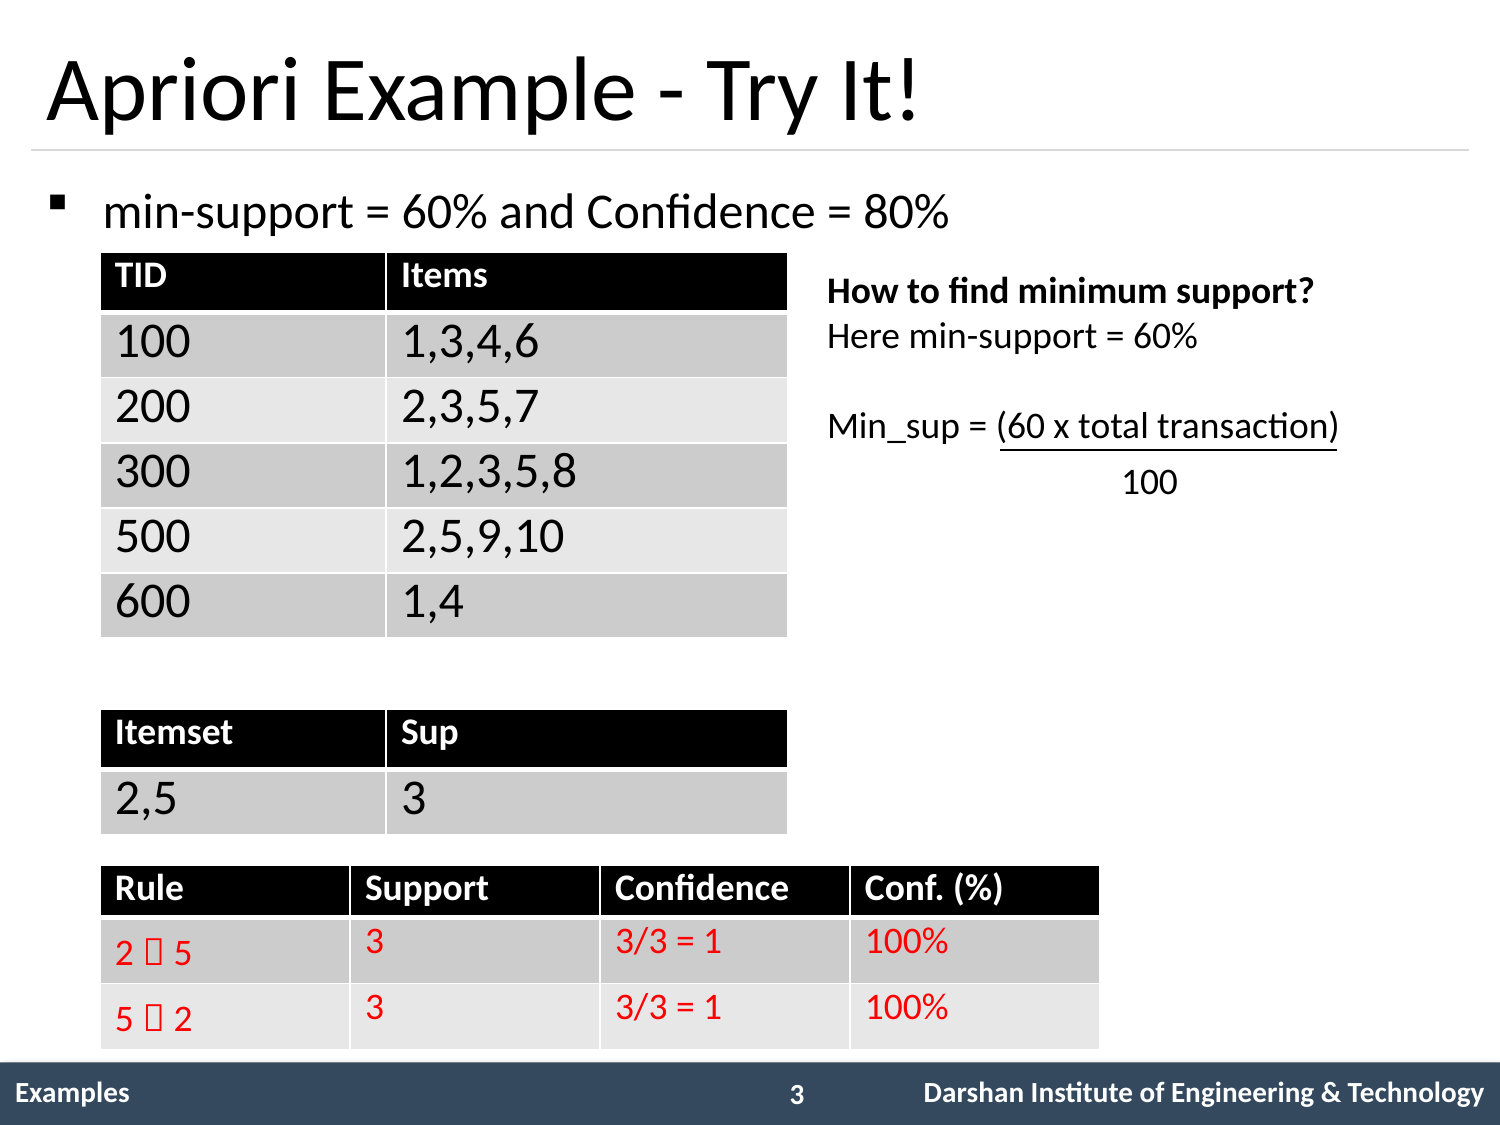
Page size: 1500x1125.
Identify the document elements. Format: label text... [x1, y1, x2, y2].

table_header Conf. (%) [851, 866, 1099, 915]
table_header TID [101, 253, 385, 310]
table_cell 1,3,4,6 [387, 315, 787, 377]
title Apriori Example - Try It! [31, 17, 1469, 150]
table_cell 100% [851, 984, 1099, 1049]
table_cell 2,5 [101, 772, 385, 834]
table_cell 3/3 = 1 [601, 984, 849, 1049]
table_cell 1,2,3,5,8 [387, 444, 787, 507]
table_cell 600 [101, 574, 385, 637]
text_box 100 [1106, 459, 1269, 510]
table_cell 1,4 [387, 574, 787, 637]
list min-support = 60% and Confidence = 80% [31, 162, 1469, 1038]
table_cell 100% [851, 920, 1099, 983]
table_header Support [351, 866, 599, 915]
table_header Rule [101, 866, 349, 915]
table_cell 2  5 [101, 920, 349, 983]
table_cell 3 [387, 772, 787, 834]
table_cell 2,5,9,10 [387, 509, 787, 572]
table_cell 3/3 = 1 [601, 920, 849, 983]
text_box How to find minimum support? Here min-support = 60% Min_sup = (60 x total transaction) [812, 258, 1400, 499]
table_cell 100 [101, 315, 385, 377]
table_cell 200 [101, 378, 385, 442]
table_header Confidence [601, 866, 849, 915]
table_header Sup [387, 710, 787, 767]
table_cell 3 [351, 984, 599, 1049]
table_header Itemset [101, 710, 385, 767]
table_cell 500 [101, 509, 385, 572]
table_header Items [387, 253, 787, 310]
table_cell 5  2 [101, 984, 349, 1049]
table_cell 2,3,5,7 [387, 378, 787, 442]
table_cell 300 [101, 444, 385, 507]
table_cell 3 [351, 920, 599, 983]
